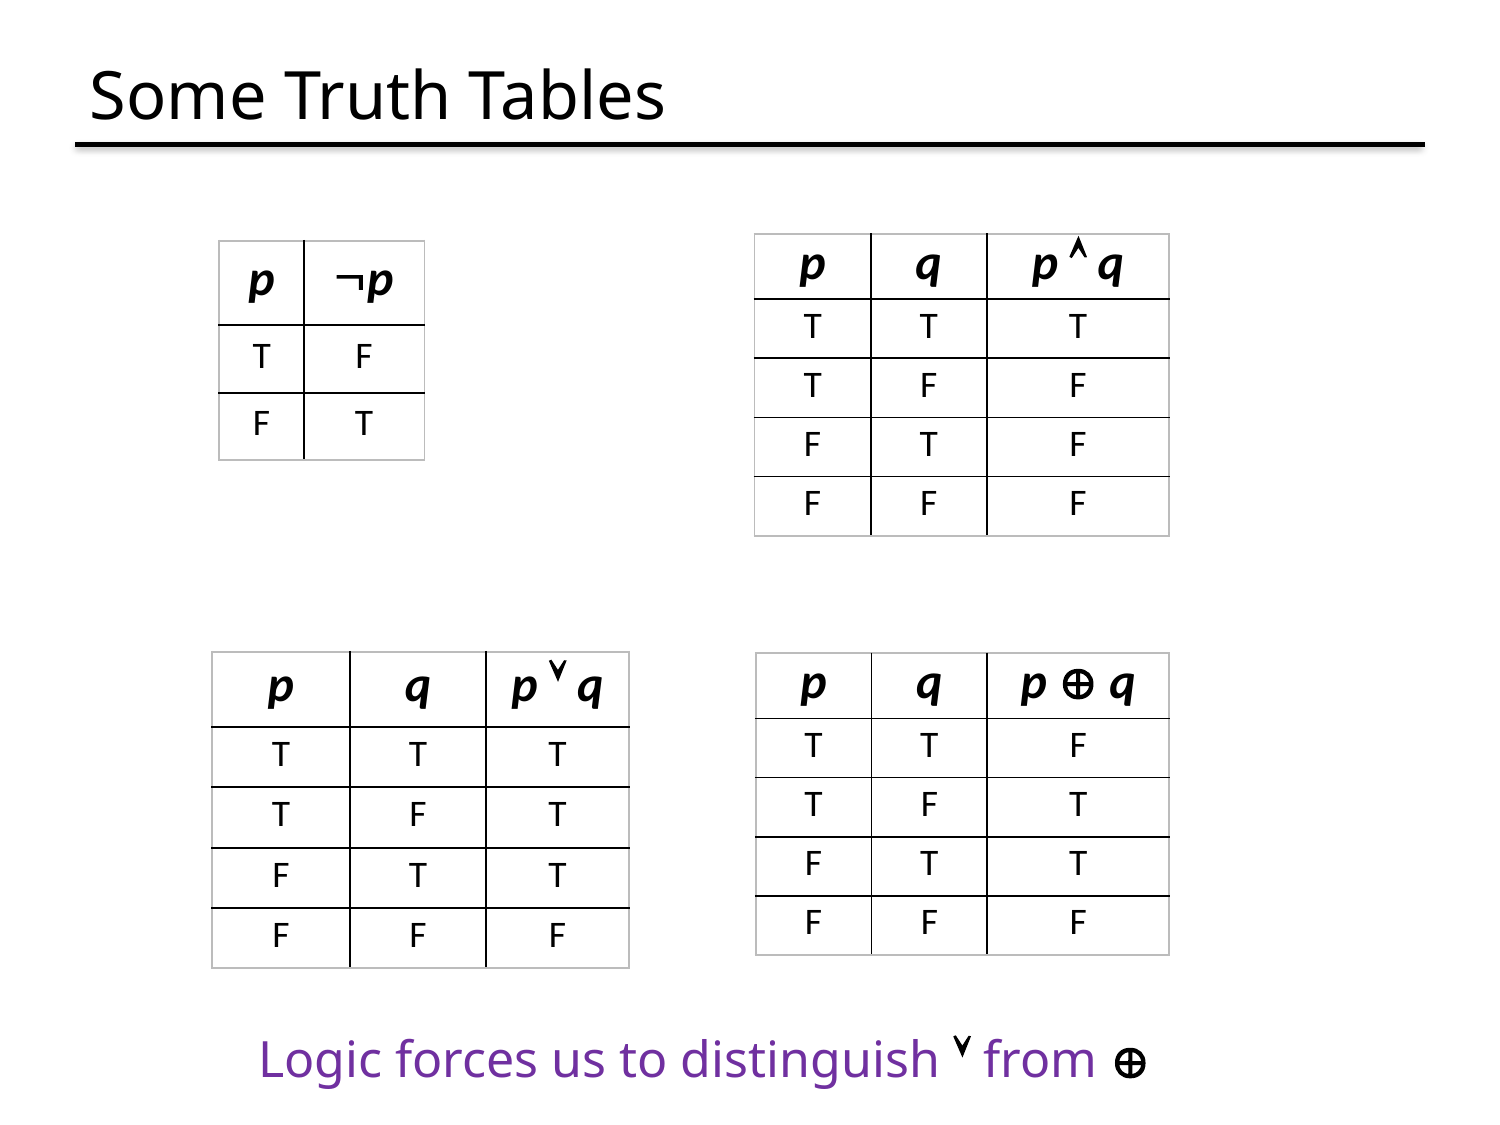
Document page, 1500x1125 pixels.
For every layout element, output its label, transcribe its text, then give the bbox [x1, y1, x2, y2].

table_header p  q [988, 654, 1168, 718]
table_cell T [988, 838, 1168, 895]
table_cell T [220, 326, 303, 392]
table_header p [220, 242, 303, 324]
table_cell F [872, 477, 986, 535]
table_header q [872, 654, 986, 718]
table_cell F [988, 719, 1168, 777]
table_cell F [988, 359, 1168, 417]
table_cell T [755, 359, 870, 417]
table_cell F [351, 909, 485, 967]
table_cell F [872, 897, 986, 954]
table_cell T [872, 418, 986, 476]
table_cell F [305, 326, 424, 392]
table_cell T [757, 719, 871, 777]
table_cell F [220, 394, 303, 459]
title Some Truth Tables [75, 45, 1425, 145]
table_cell F [755, 477, 870, 535]
table_cell T [305, 394, 424, 459]
table_cell T [213, 788, 349, 847]
table_cell T [755, 300, 870, 357]
table_header p [757, 654, 871, 718]
table_cell F [755, 418, 870, 476]
table_header p [305, 242, 424, 324]
table_header q [872, 235, 986, 298]
table_cell T [487, 788, 628, 847]
table_cell F [872, 778, 986, 836]
table_cell F [757, 897, 871, 954]
table_cell T [487, 849, 628, 907]
table_cell F [872, 359, 986, 417]
table_header p [755, 235, 870, 298]
table_cell T [872, 719, 986, 777]
table_cell T [757, 778, 871, 836]
table_header q [351, 653, 485, 726]
table_cell T [351, 728, 485, 786]
table_header p  q [988, 235, 1168, 298]
table_cell F [487, 909, 628, 967]
table_cell F [988, 477, 1168, 535]
table_cell T [988, 300, 1168, 357]
table_cell F [988, 418, 1168, 476]
table_cell T [988, 778, 1168, 836]
text_box Logic forces us to distinguish  from  [243, 1020, 1165, 1095]
table_header p [213, 653, 349, 726]
table_header p  q [487, 653, 628, 726]
table_cell F [351, 788, 485, 847]
table_cell T [872, 300, 986, 357]
table_cell F [757, 838, 871, 895]
table_cell T [487, 728, 628, 786]
table_cell T [213, 728, 349, 786]
table_cell T [351, 849, 485, 907]
table_cell F [988, 897, 1168, 954]
table_cell F [213, 909, 349, 967]
table_cell F [213, 849, 349, 907]
table_cell T [872, 838, 986, 895]
